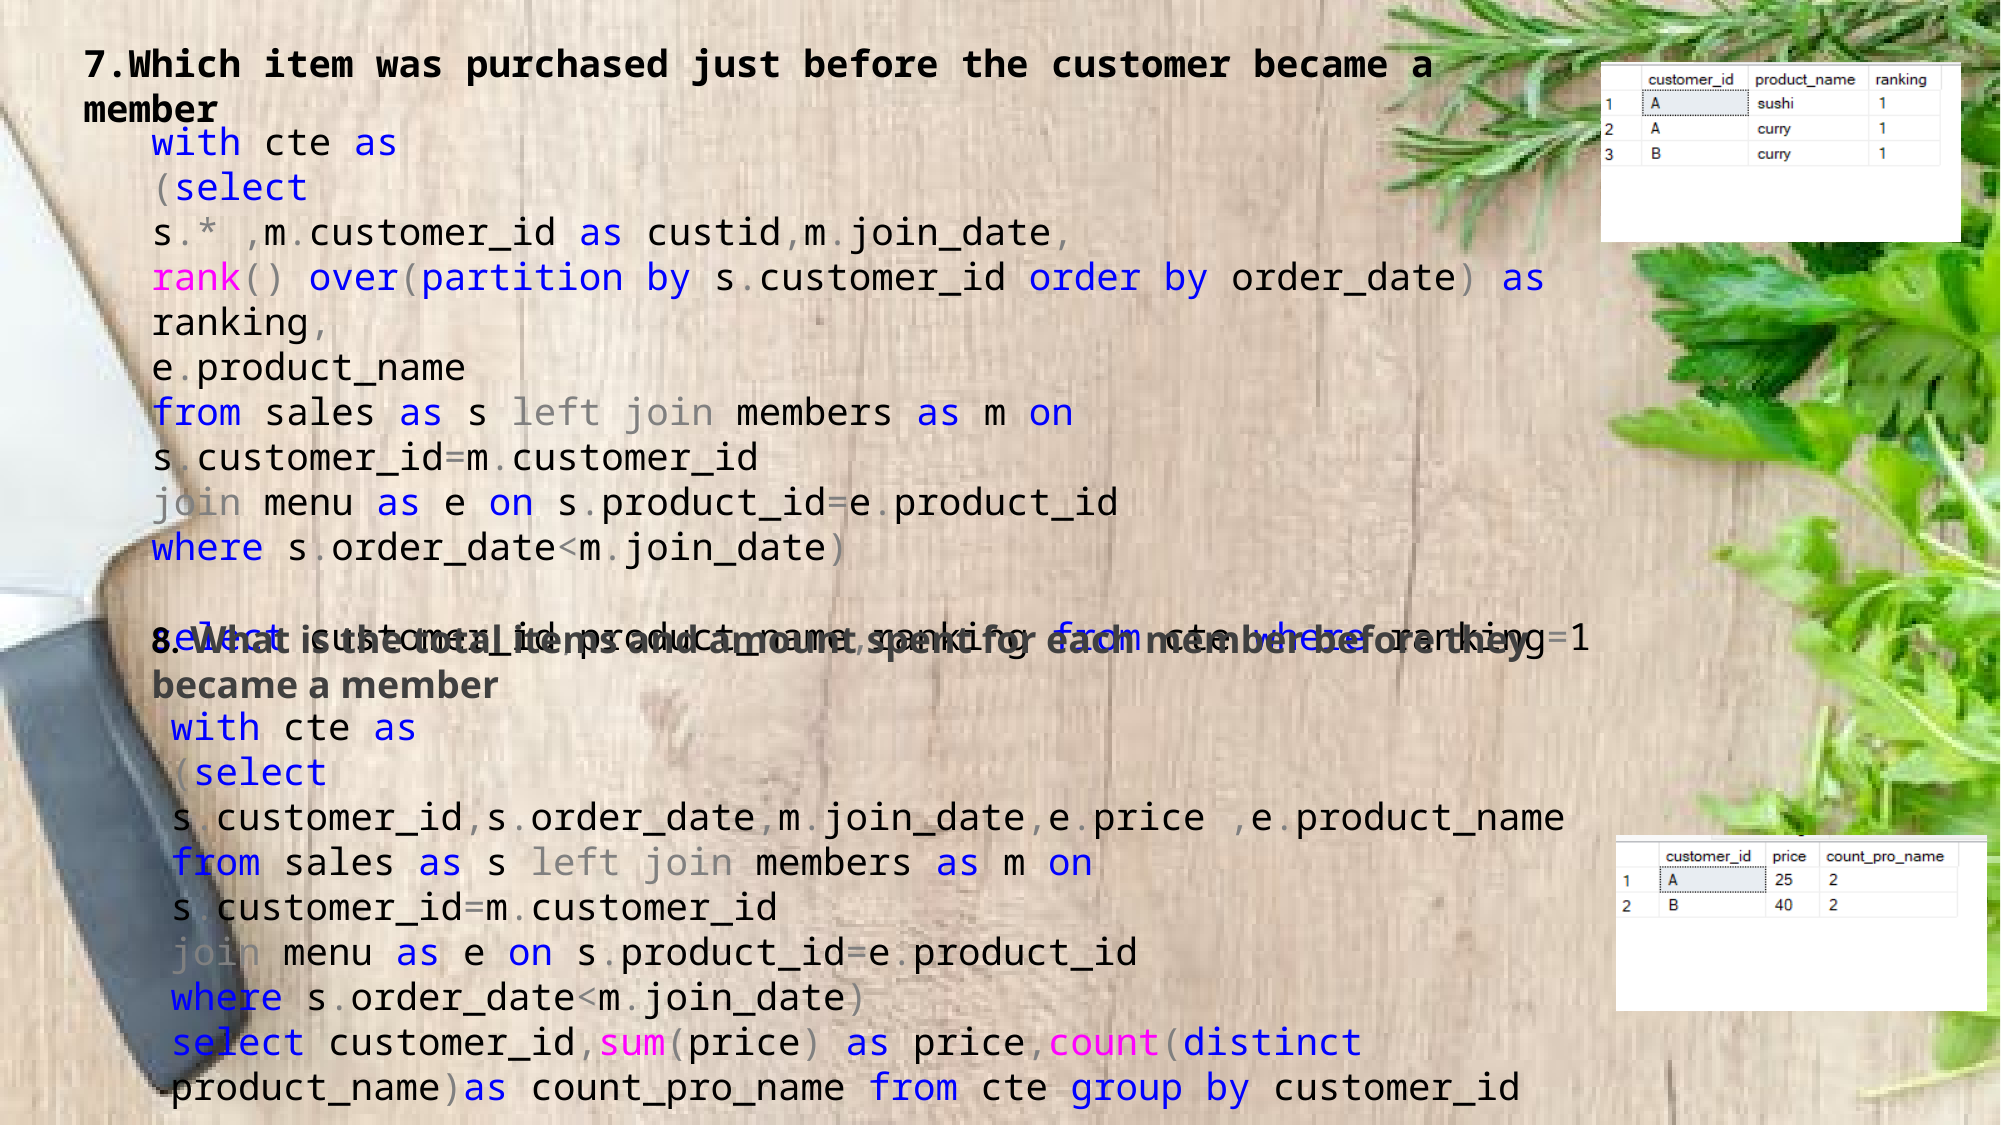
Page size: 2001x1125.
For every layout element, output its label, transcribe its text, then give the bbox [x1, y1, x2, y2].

text_box with cte as (select s.* ,m.customer_id as custid,m.join_date, rank() over(partition by s.customer_id order by order_date) as ranking, e.product_name from sales as s left join members as m on s.customer_id=m.customer_id join menu as e on s.product_id=e.product_id where s.order_date<m.join_date) select customer_id,product_name,ranking from cte where ranking=1 [136, 110, 1628, 608]
text_box 7.Which item was purchased just before the customer became a member [69, 32, 1575, 138]
text_box with cte as (select s.customer_id,s.order_date,m.join_date,e.price ,e.product_name from sales as s left join members as m on s.customer_id=m.customer_id join menu as e on s.product_id=e.product_id where s.order_date<m.join_date) select customer_id,sum(price) as price,count(distinct product_name)as count_pro_name from cte group by customer_id [155, 695, 1720, 1116]
picture [0, 0, 2001, 1125]
text_box 8. What is the total items and amount spent for each member before they became a member [136, 608, 1700, 714]
